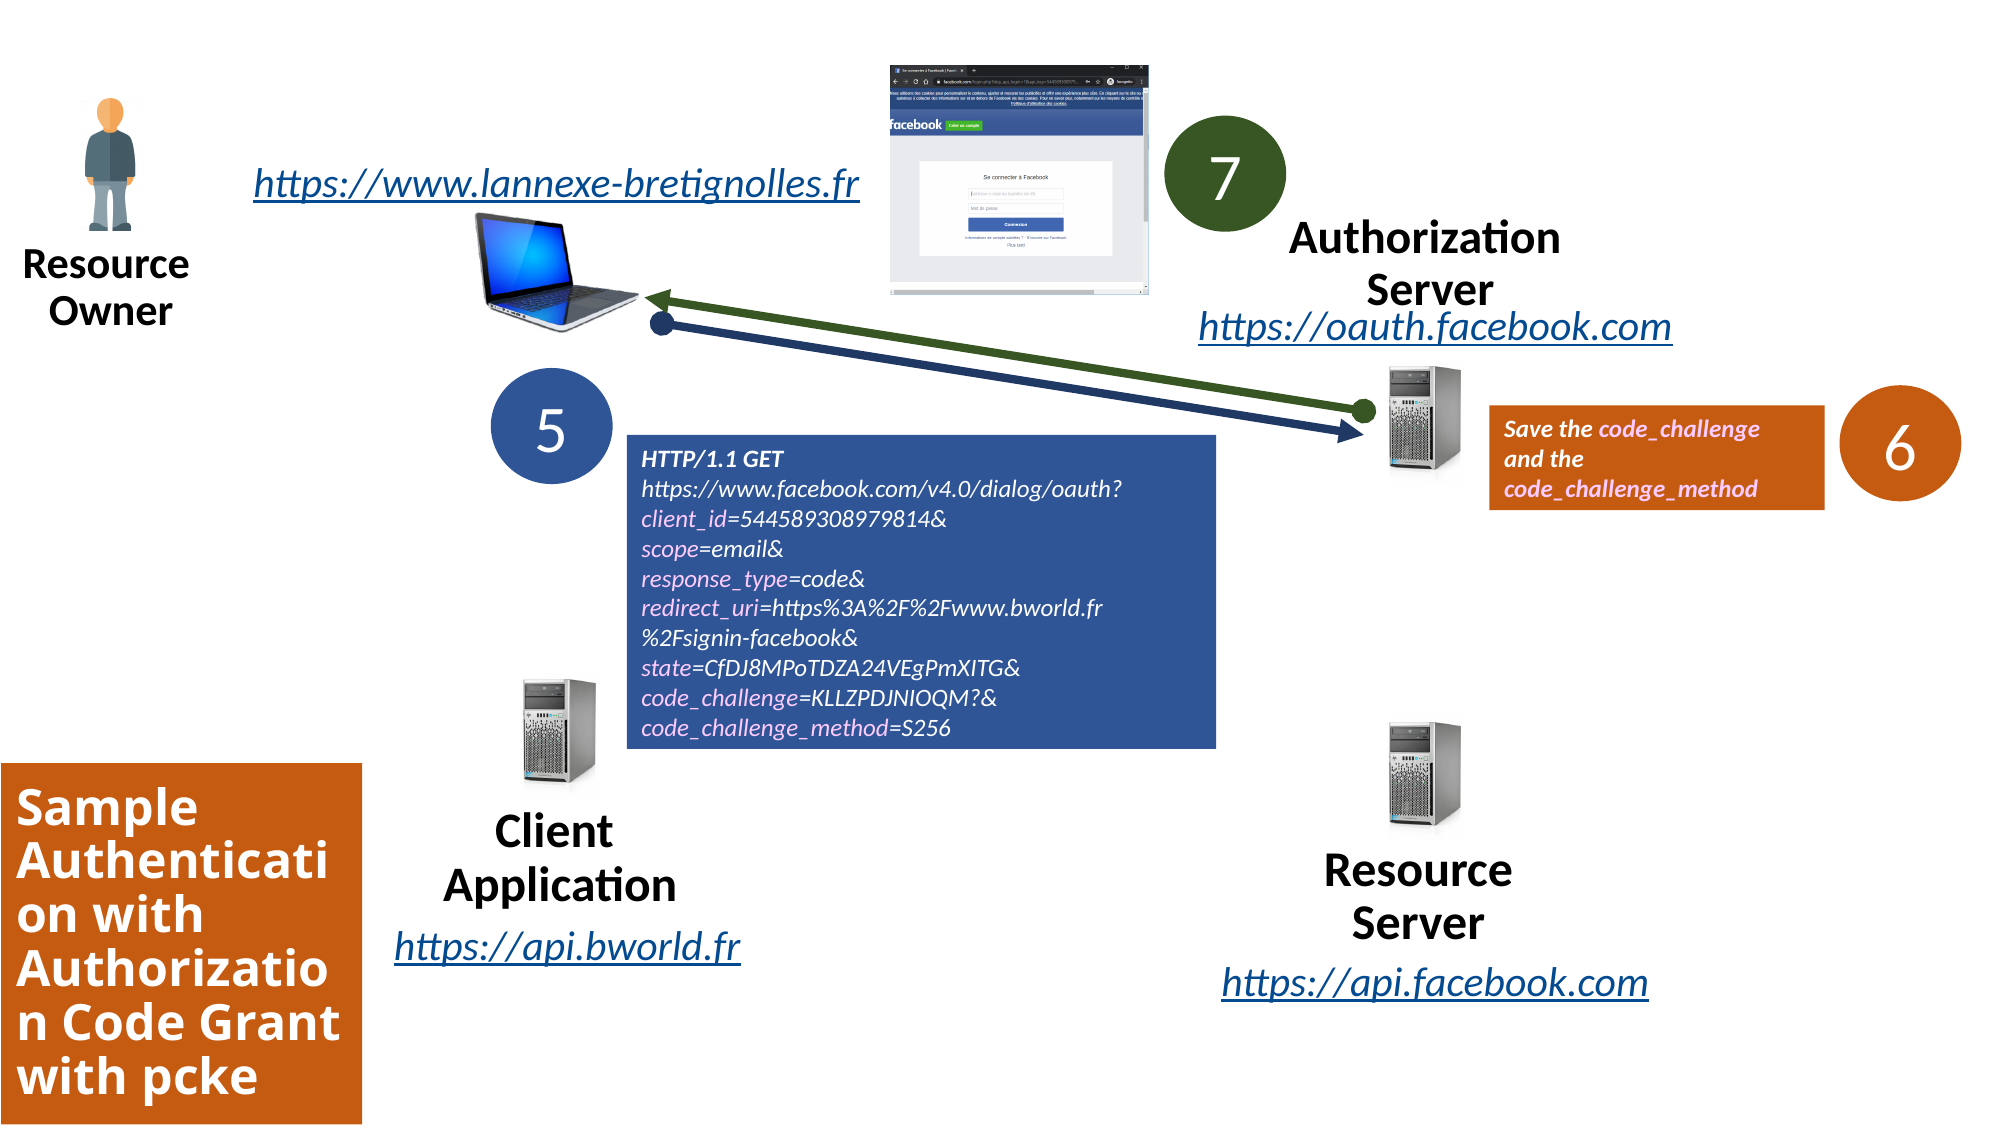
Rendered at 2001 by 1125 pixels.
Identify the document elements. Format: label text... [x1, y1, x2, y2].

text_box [662, 412, 1364, 435]
picture [1386, 359, 1464, 485]
text_box https://api.bworld.fr [379, 911, 756, 977]
text_box Resource Owner [0, 232, 299, 344]
text_box 7 [1163, 114, 1288, 233]
picture [474, 194, 639, 340]
text_box Authorization Server [1266, 204, 1595, 291]
picture [890, 65, 1149, 295]
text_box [644, 297, 1364, 412]
text_box https://api.facebook.com [1206, 946, 1665, 1112]
picture [78, 98, 144, 231]
text_box Save the code_challenge and the code_challenge_method [1489, 405, 1825, 511]
text_box https://oauth.facebook.com [1183, 291, 1688, 407]
text_box Sample Authentication with Authorization Code Grant with pcke [1, 763, 363, 1125]
picture [521, 673, 599, 798]
text_box https://www.lannexe-bretignolles.fr [238, 148, 875, 213]
text_box Resource Server [1251, 835, 1587, 946]
text_box HTTP/1.1 GET https://www.facebook.com/v4.0/dialog/oauth? client_id=544589308979814& scope=email& response_type=code& redirect_uri=https%3A%2F%2Fwww.bworld.fr%2Fsignin-facebook& state=CfDJ8MPoTDZA24VEgPmXITG& code_challenge=KLLZPDJNIOQM?& code_challenge_method=S256 [626, 434, 1217, 749]
text_box 5 [489, 366, 614, 486]
picture [1386, 715, 1464, 841]
text_box 6 [1838, 384, 1963, 503]
text_box Client Application [363, 797, 758, 920]
